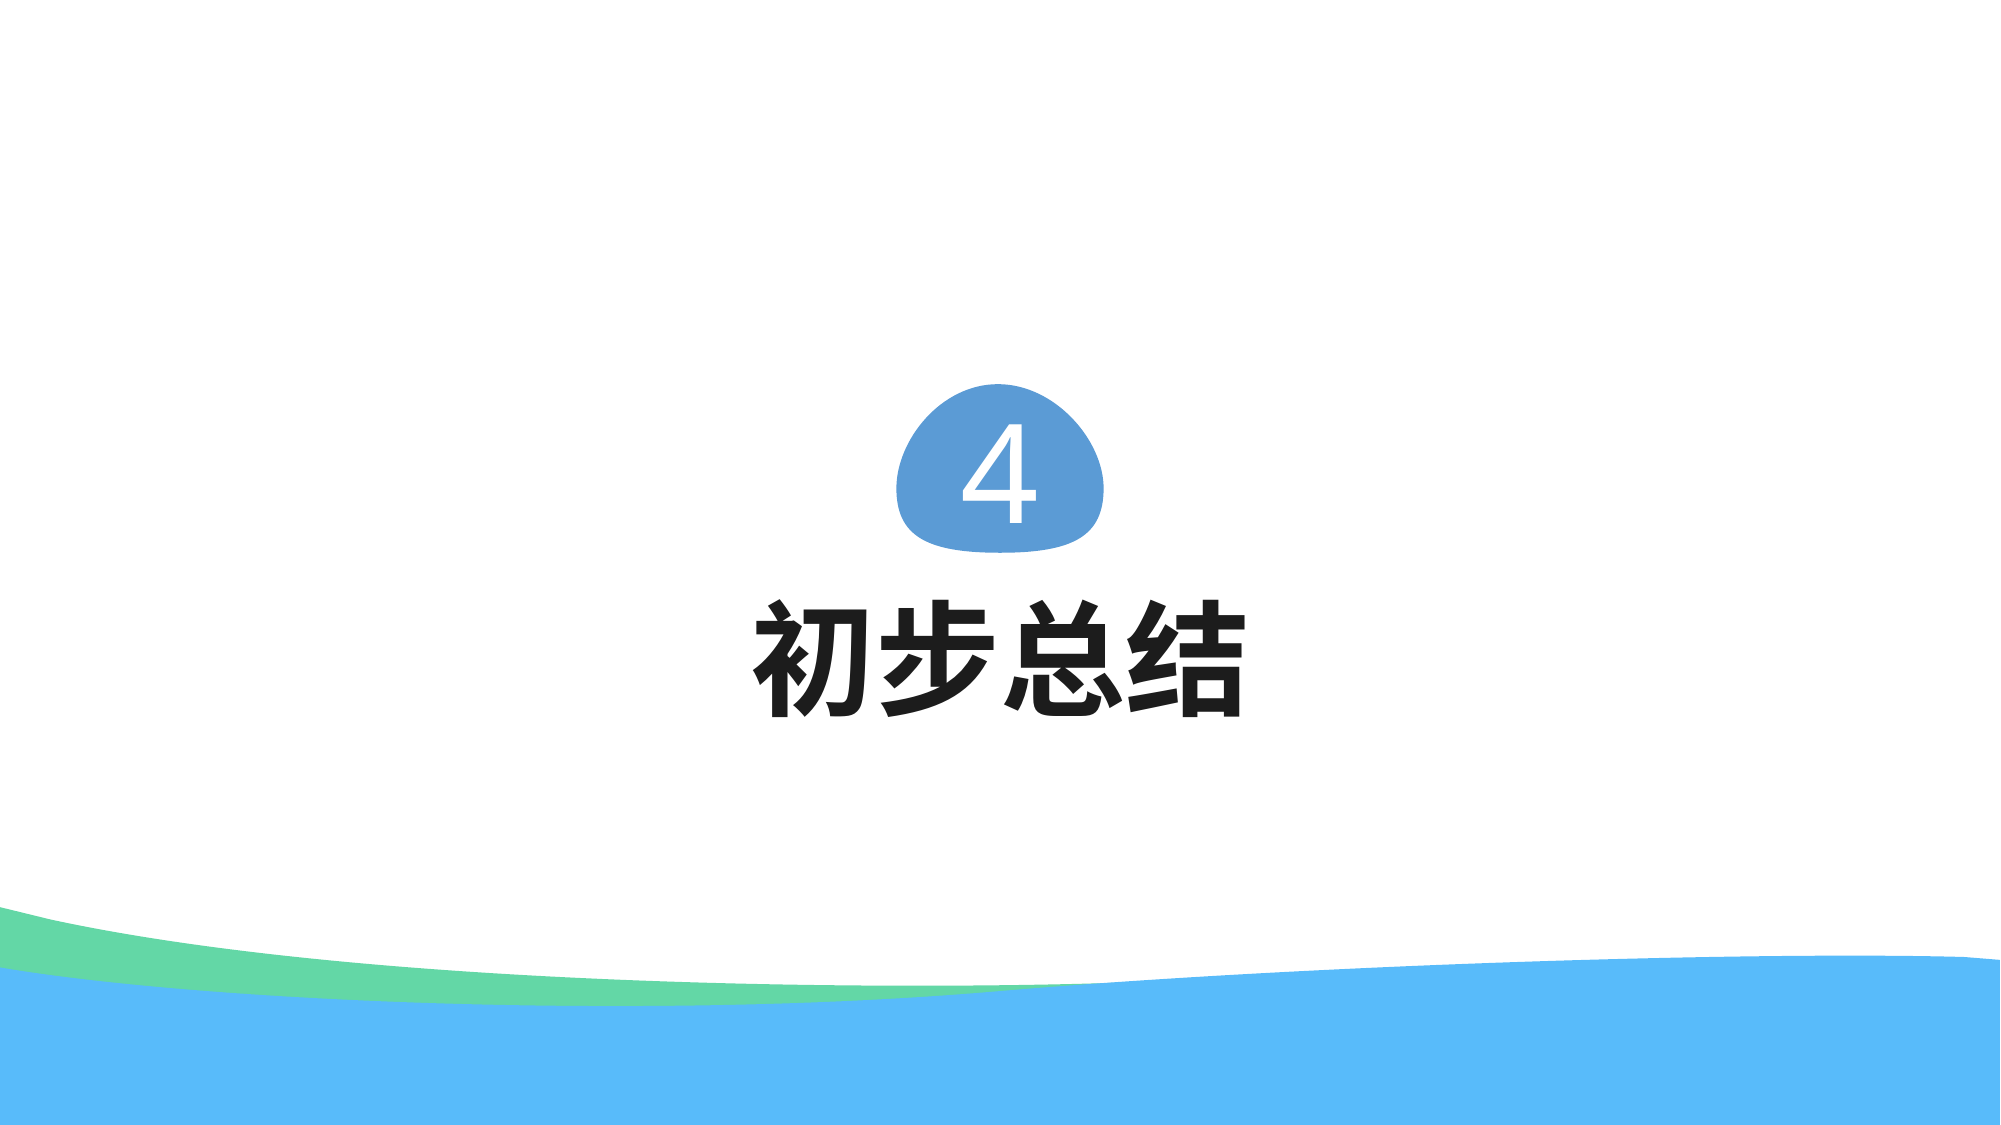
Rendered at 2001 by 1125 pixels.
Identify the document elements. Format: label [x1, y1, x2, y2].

text_box [413, 384, 1587, 741]
